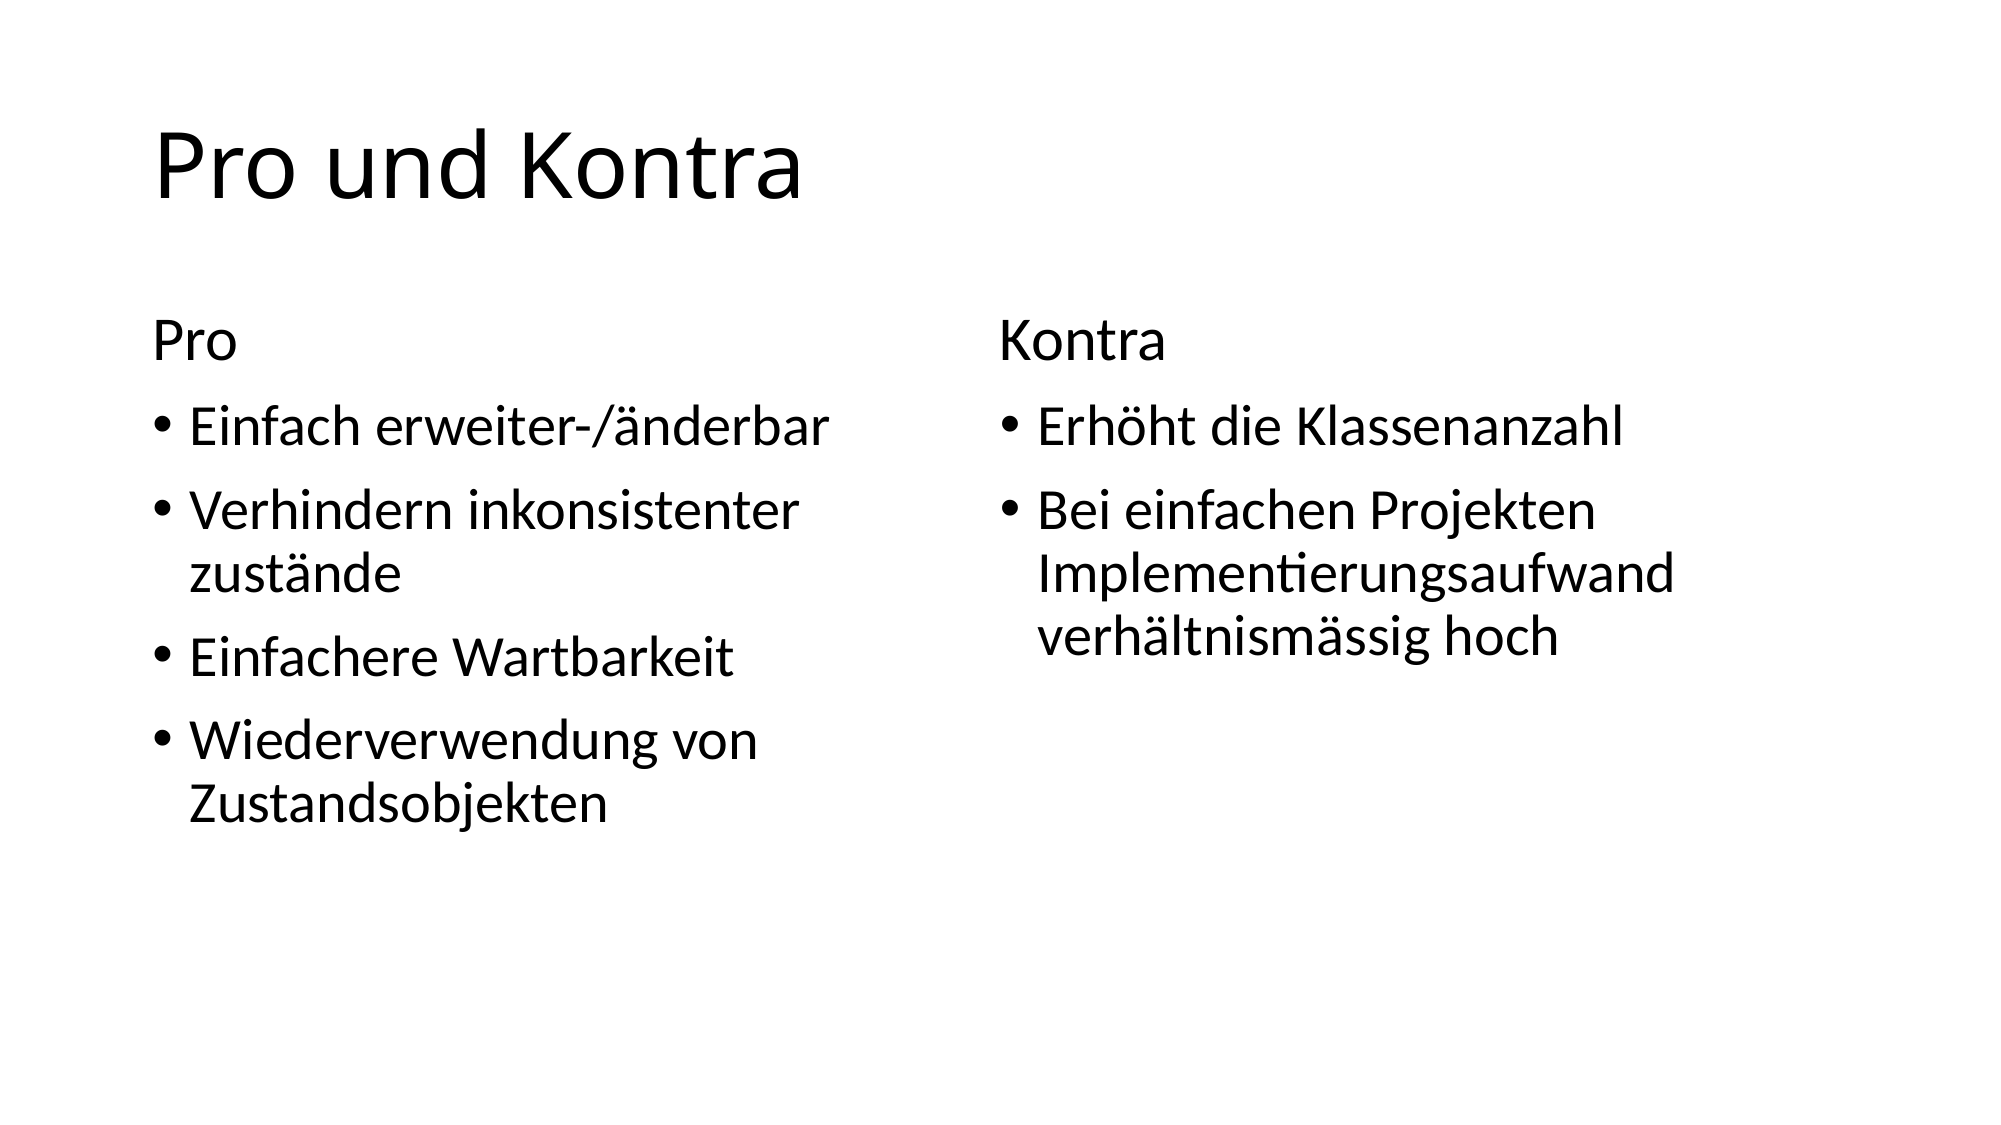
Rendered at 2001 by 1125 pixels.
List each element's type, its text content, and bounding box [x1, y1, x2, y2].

list Pro Einfach erweiter-/änderbar Verhindern inkonsistenter zustände Einfachere Wartbarkeit Wiederverwendung von Zustandsobjekten Kontra Erhöht die Klassenanzahl Bei einfachen Projekten Implementierungsaufwand verhältnismässig hoch [137, 299, 1863, 1014]
title Pro und Kontra [137, 59, 1863, 278]
